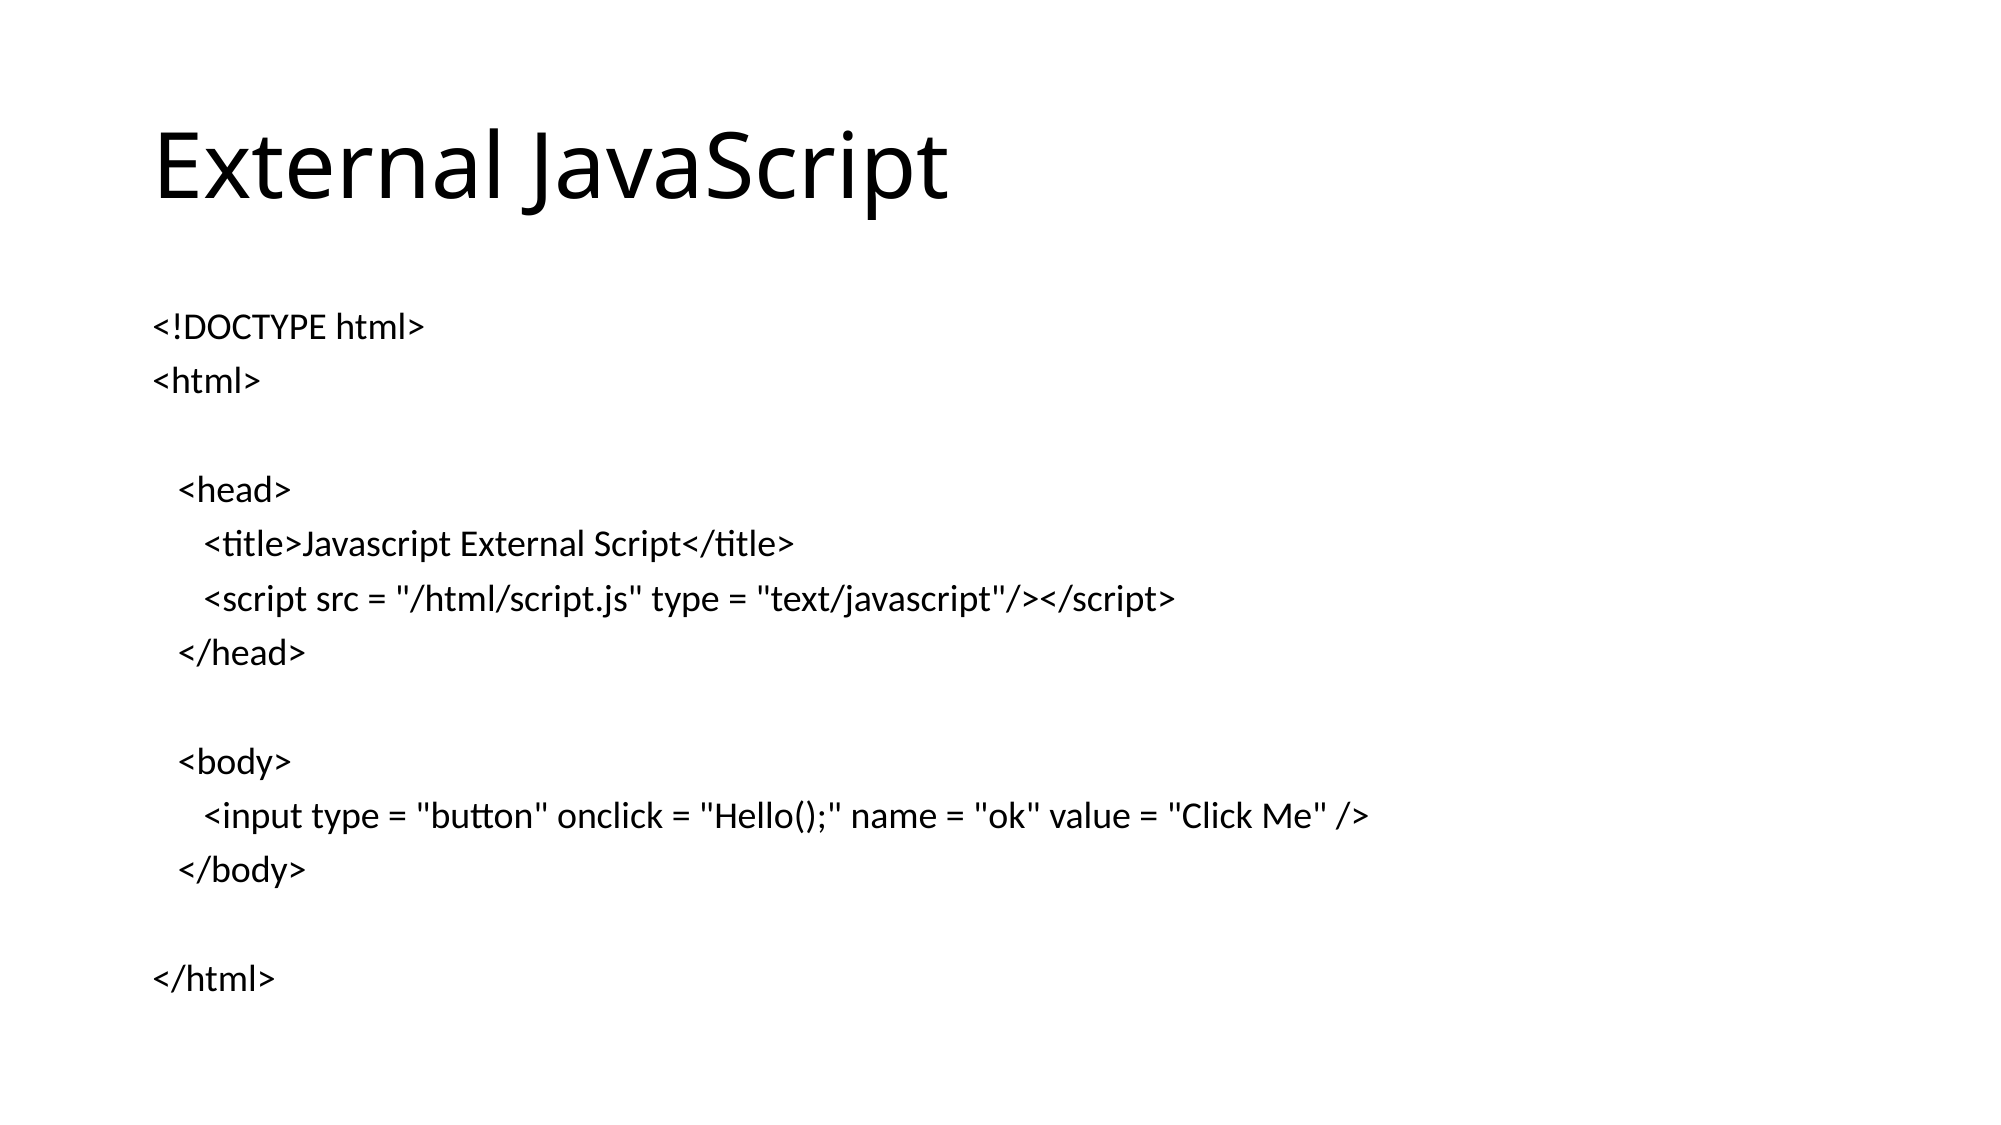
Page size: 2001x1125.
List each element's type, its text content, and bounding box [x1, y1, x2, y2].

list <!DOCTYPE html> <html> <head> <title>Javascript External Script</title> <script src = "/html/script.js" type = "text/javascript"/></script> </head> <body> <input type = "button" onclick = "Hello();" name = "ok" value = "Click Me" /> </body> </html> [137, 299, 1863, 1014]
title External JavaScript [137, 59, 1863, 278]
